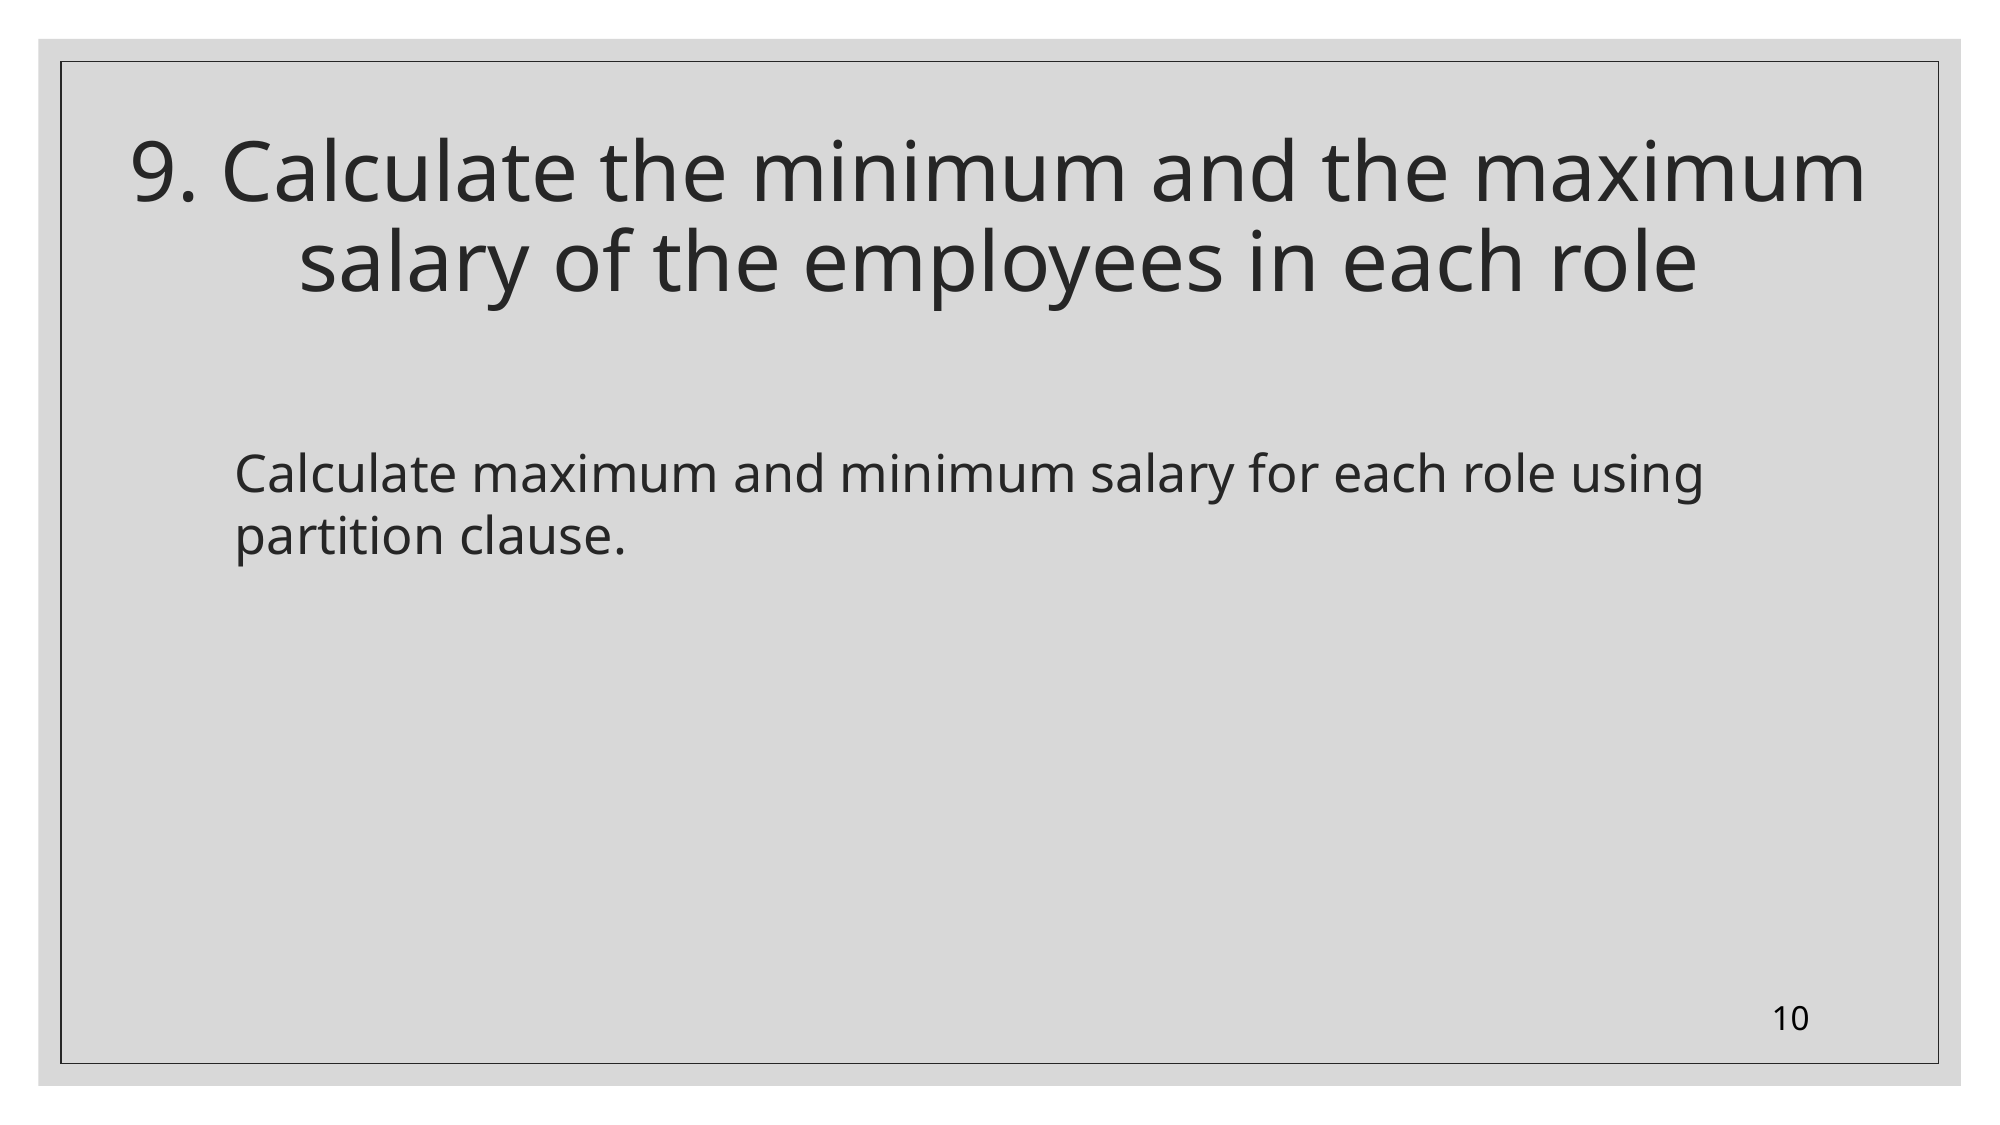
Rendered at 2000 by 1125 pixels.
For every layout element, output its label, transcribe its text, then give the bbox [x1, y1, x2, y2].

text_box Calculate maximum and minimum salary for each role using partition clause. [220, 432, 1861, 573]
title 9. Calculate the minimum and the maximum salary of the employees in each role [48, 113, 1951, 327]
slide_number 10 [1687, 990, 1825, 1050]
